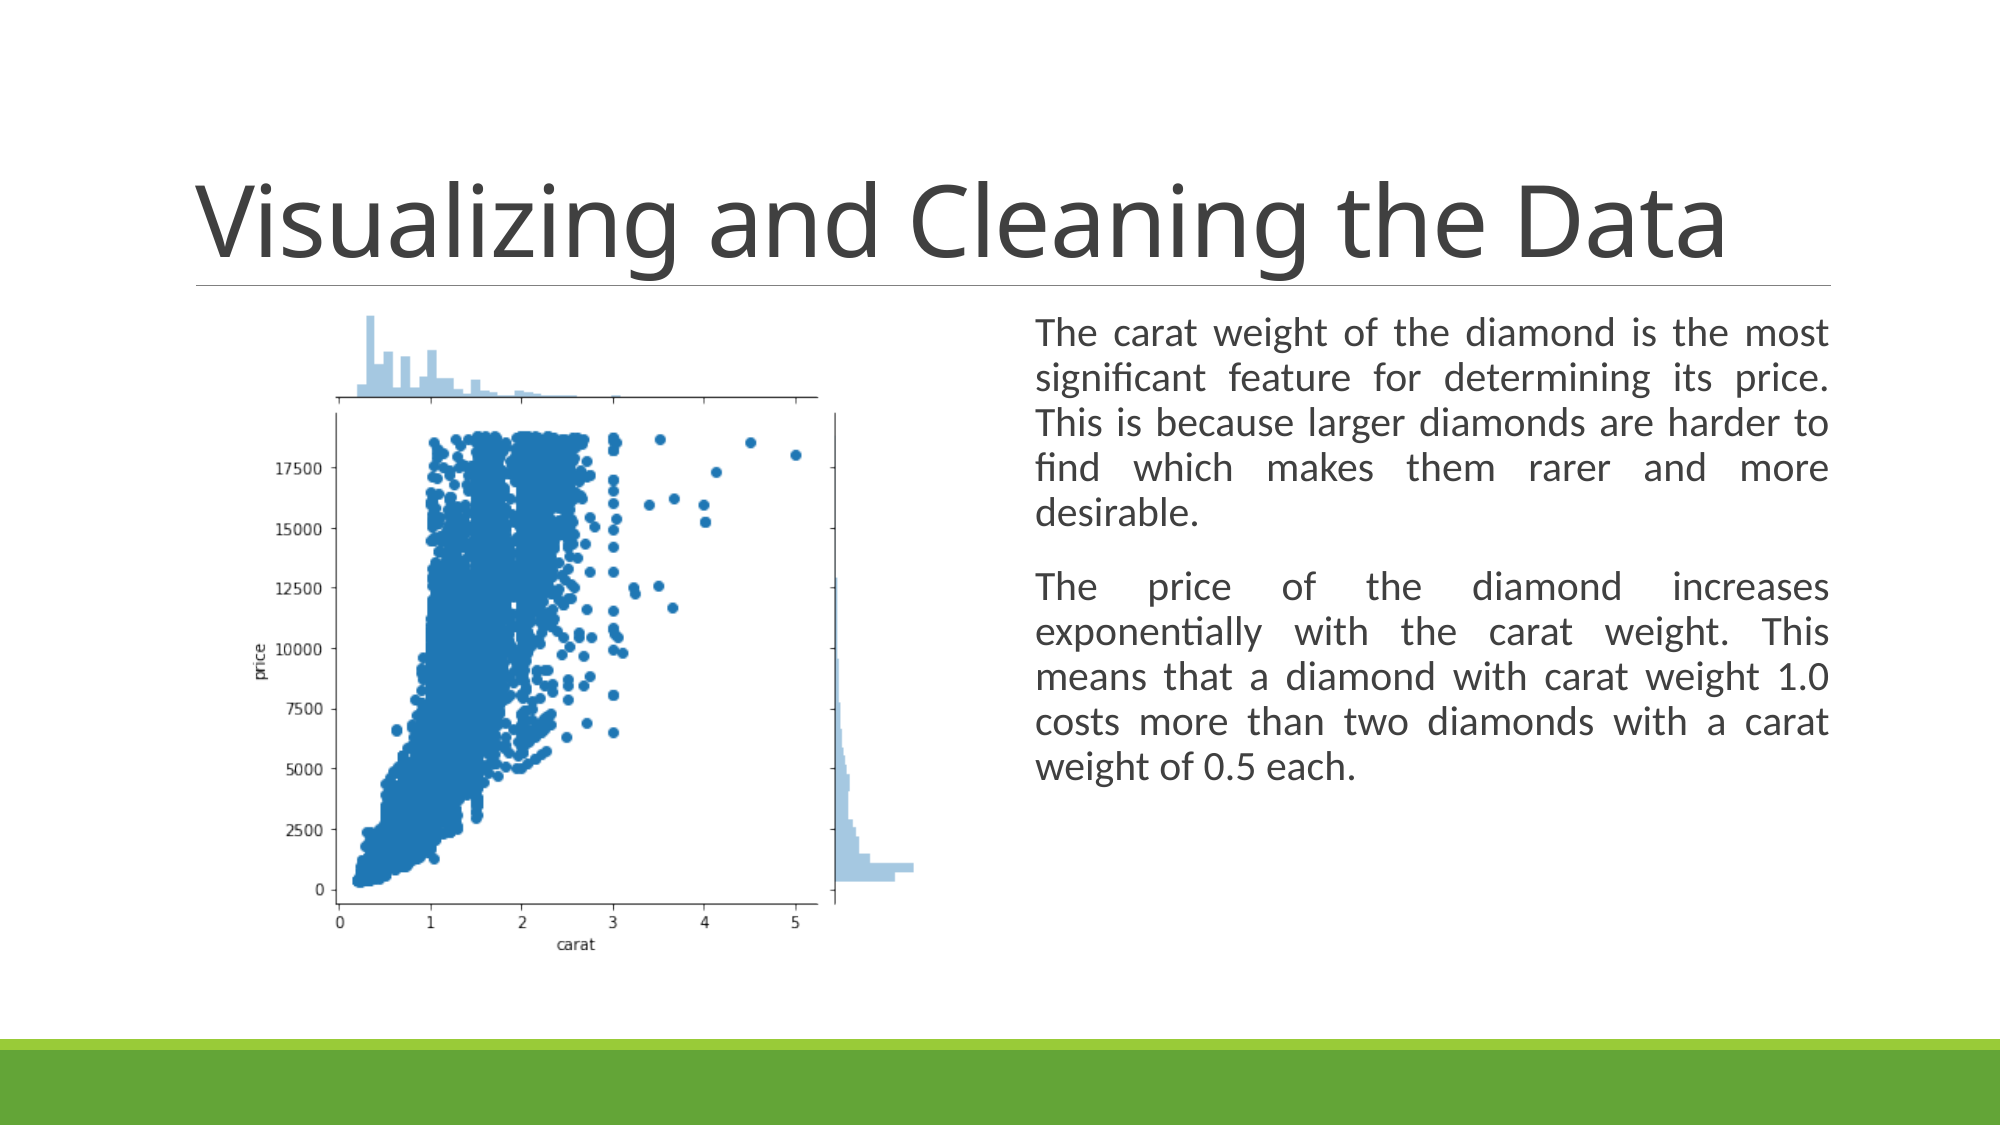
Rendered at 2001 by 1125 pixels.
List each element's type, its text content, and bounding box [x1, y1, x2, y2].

list The carat weight of the diamond is the most significant feature for determining its price. This is because larger diamonds are harder to find which makes them rarer and more desirable. The price of the diamond increases exponentially with the carat weight. This means that a diamond with carat weight 1.0 costs more than two diamonds with a carat weight of 0.5 each. [1020, 302, 1830, 963]
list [242, 302, 928, 964]
title Visualizing and Cleaning the Data [180, 47, 1830, 285]
